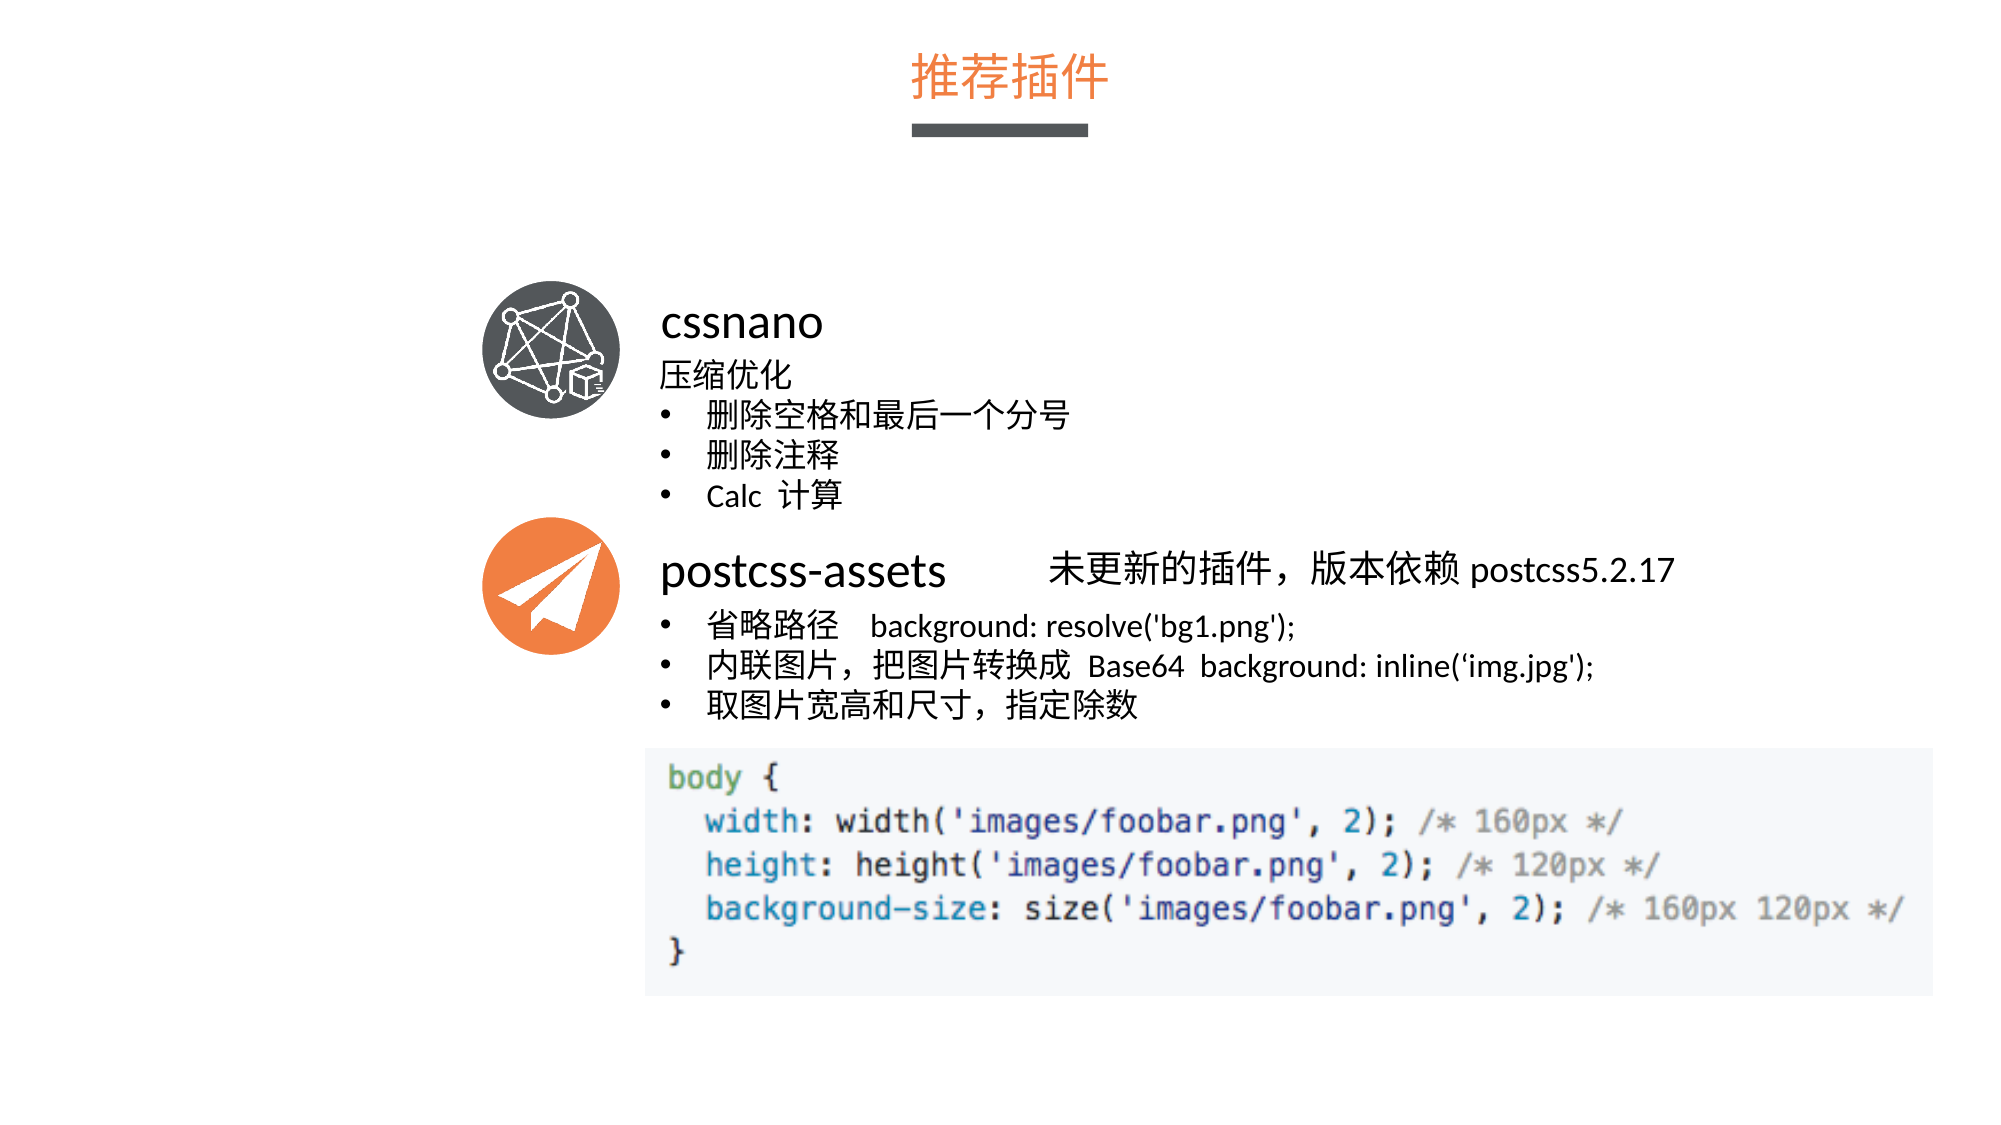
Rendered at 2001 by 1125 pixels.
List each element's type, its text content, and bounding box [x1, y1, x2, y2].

text_box 推荐插件 [896, 37, 1126, 113]
text_box [910, 121, 1090, 139]
picture [644, 748, 1934, 996]
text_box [479, 278, 623, 421]
text_box cssnano [646, 280, 839, 346]
text_box postcss-assets [645, 530, 1012, 596]
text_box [479, 514, 623, 658]
text_box 未更新的插件，版本依赖postcss5.2.17 [1033, 537, 1691, 597]
text_box 省略路径 background: resolve('bg1.png'); 内联图片，把图片转换成 Base64 background: inline(‘img.jpg'); 取图片宽高和尺寸，指定除数 [645, 596, 1638, 747]
text_box 压缩优化 删除空格和最后一个分号 删除注释 Calc 计算 [645, 346, 1626, 562]
